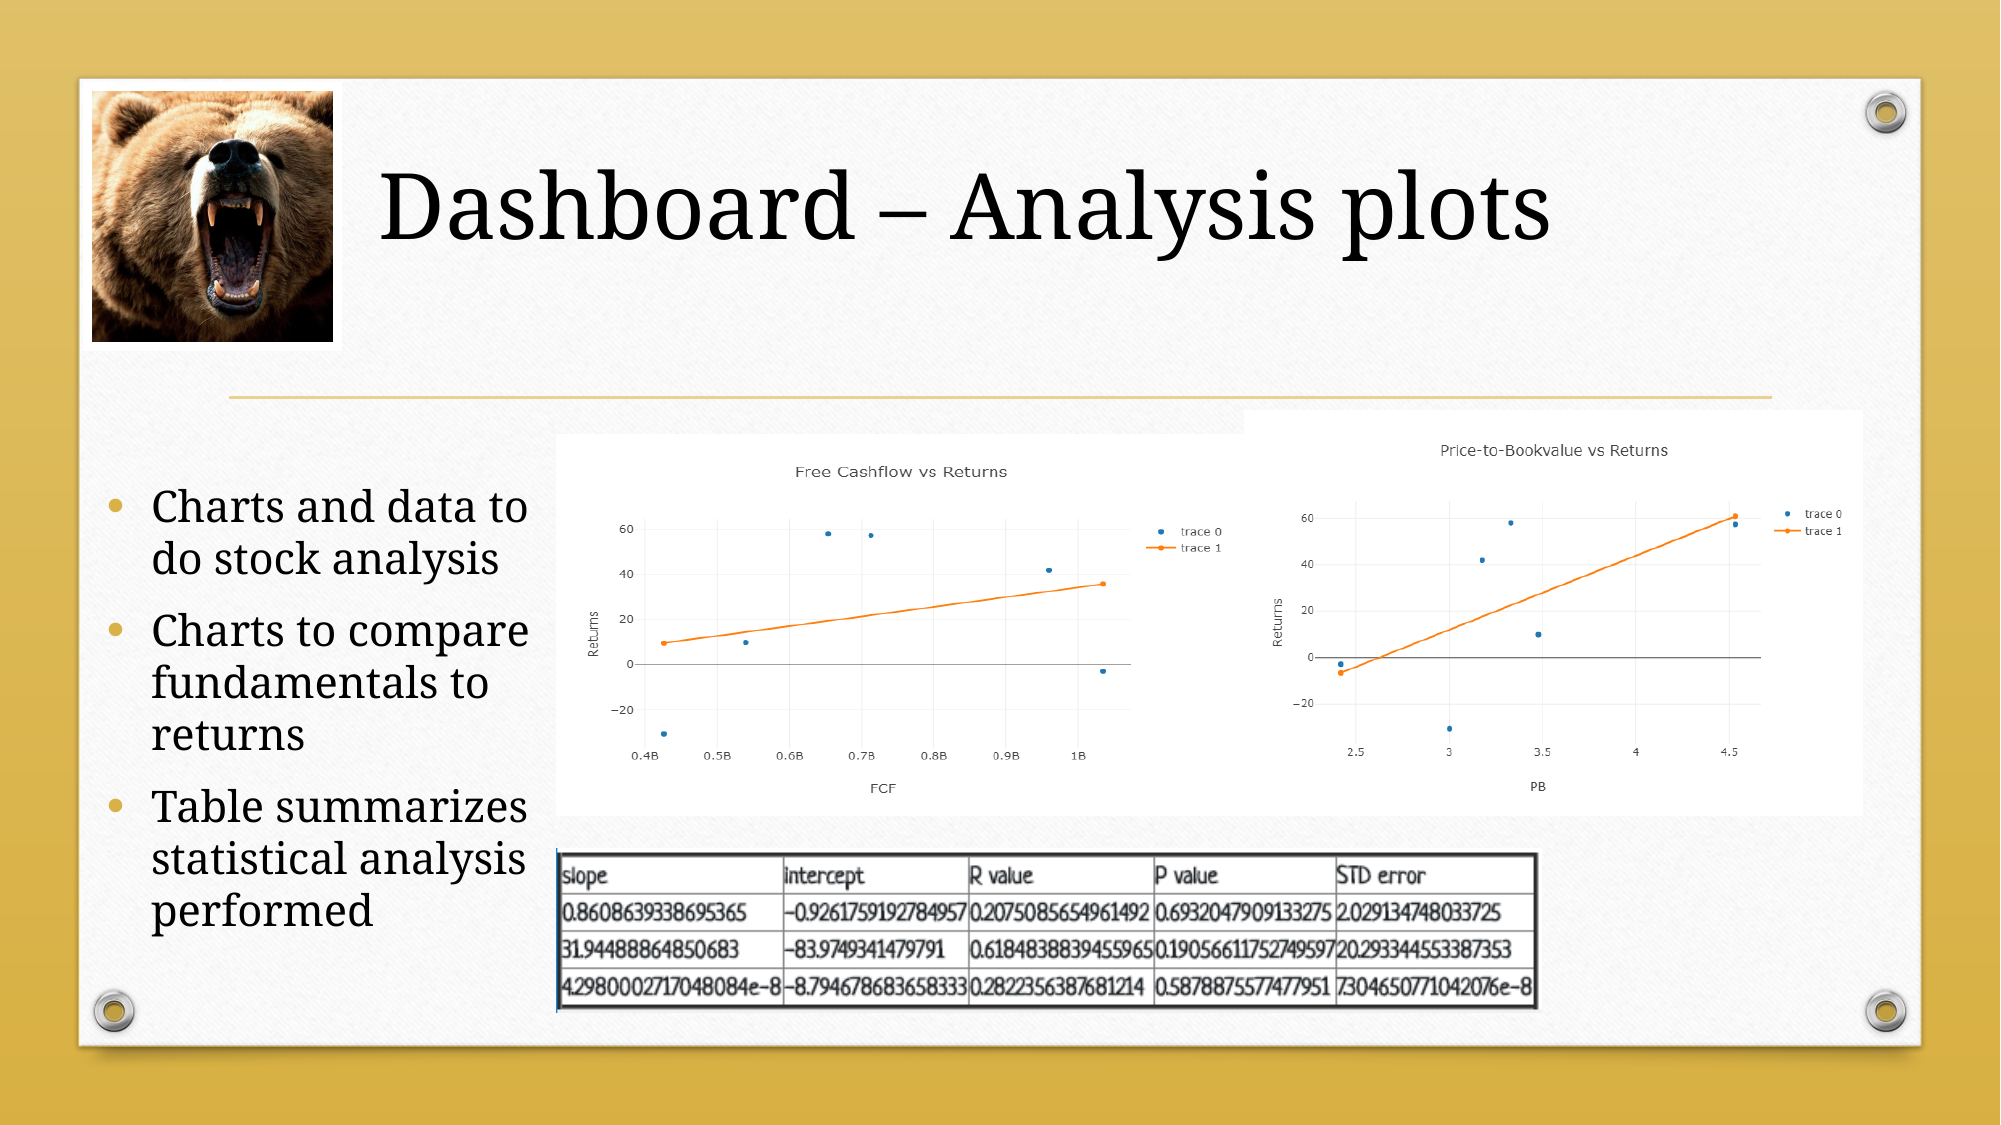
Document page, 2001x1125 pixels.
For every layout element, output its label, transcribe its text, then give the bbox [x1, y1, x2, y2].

title Dashboard – Analysis plots [342, 95, 1754, 310]
picture [0, 0, 2000, 1125]
list Charts and data to do stock analysis Charts to compare fundamentals to returns Table summarizes statistical analysis performed [91, 471, 546, 963]
